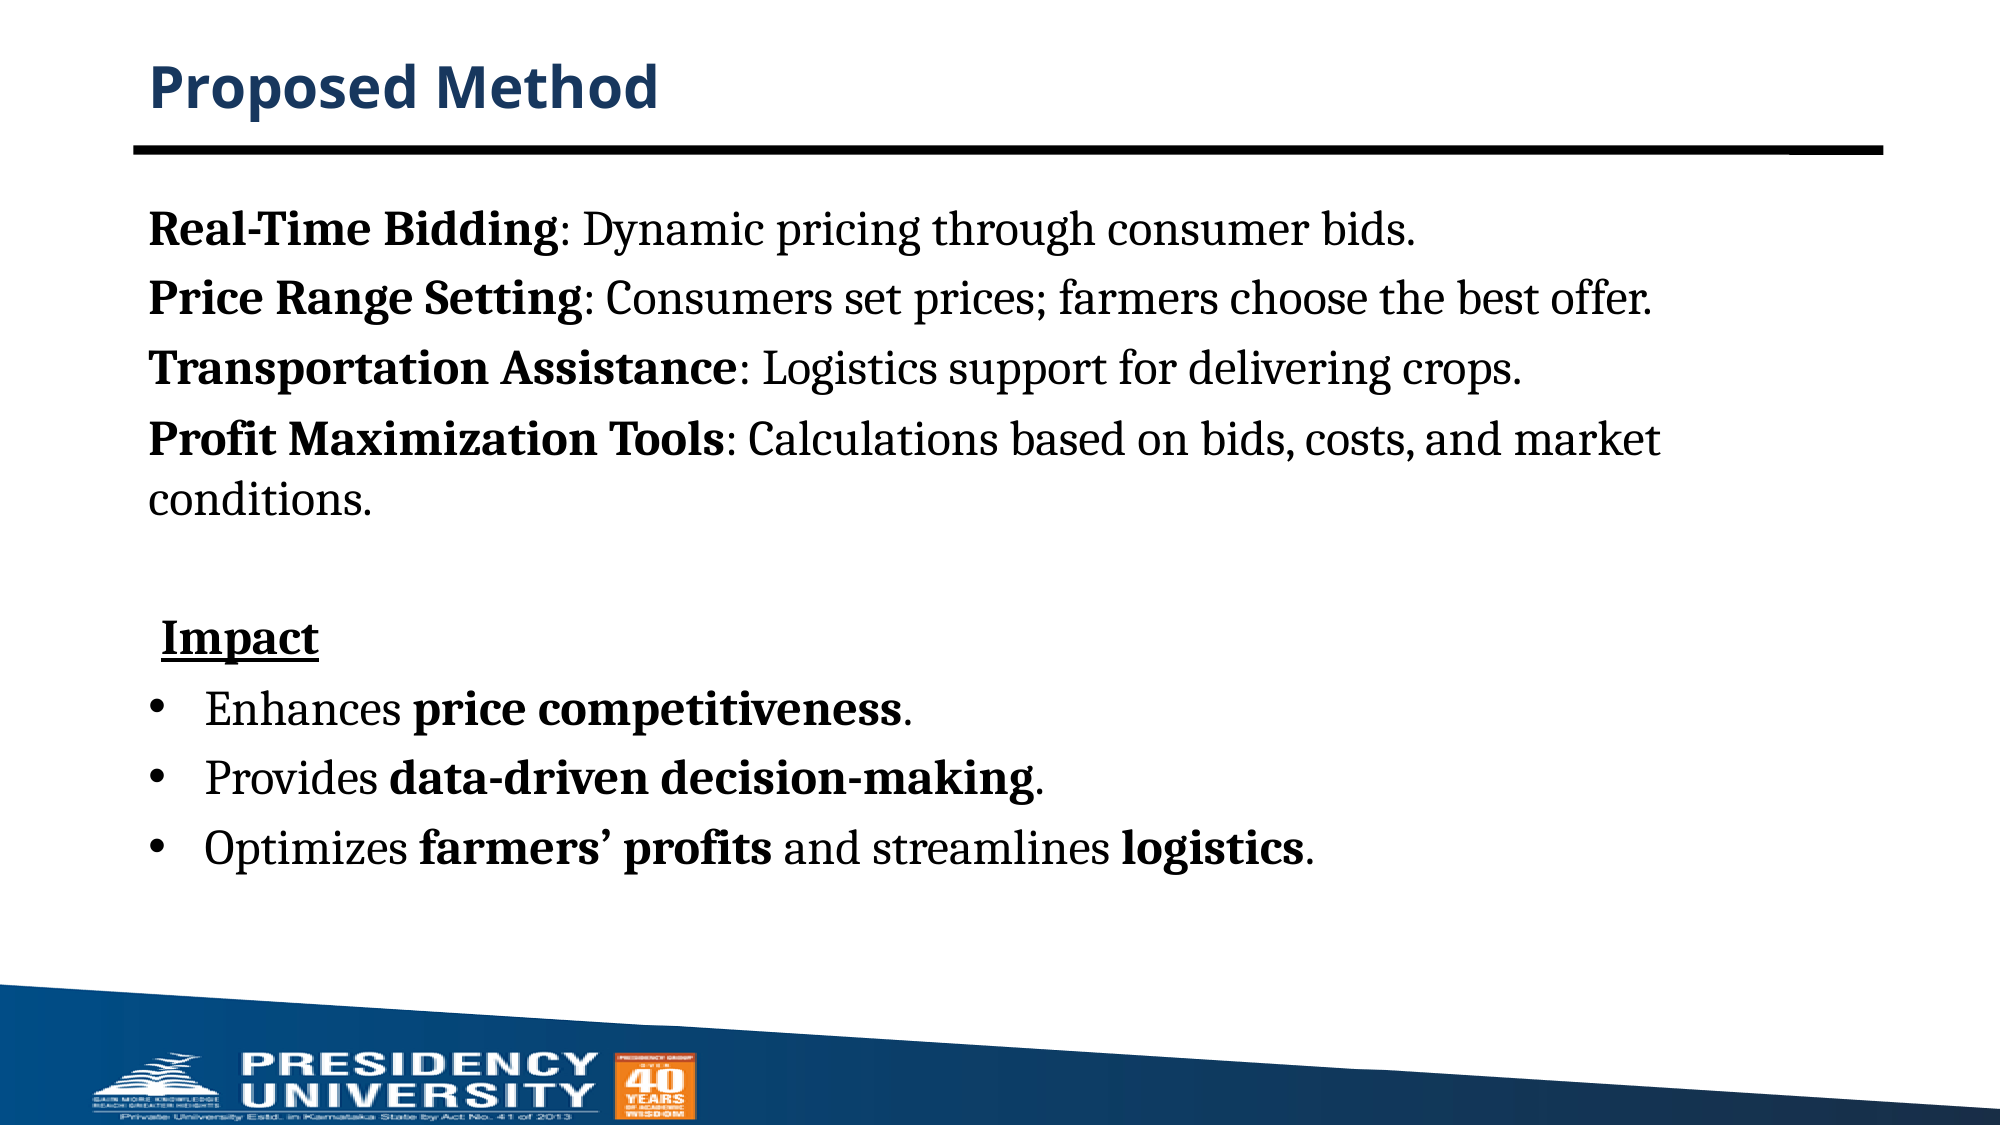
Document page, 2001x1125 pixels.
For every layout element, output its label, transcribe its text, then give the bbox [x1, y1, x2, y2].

picture [0, 982, 2000, 1125]
list Real-Time Bidding: Dynamic pricing through consumer bids. Price Range Setting: Consumers set prices; farmers choose the best offer. Transportation Assistance: Logistics support for delivering crops. Profit Maximization Tools: Calculations based on bids, costs, and market conditions. Impact Enhances price competitiveness. Provides data-driven decision-making. Optimizes farmers’ profits and streamlines logistics. [133, 187, 1884, 1000]
title Proposed Method [133, 45, 1884, 125]
